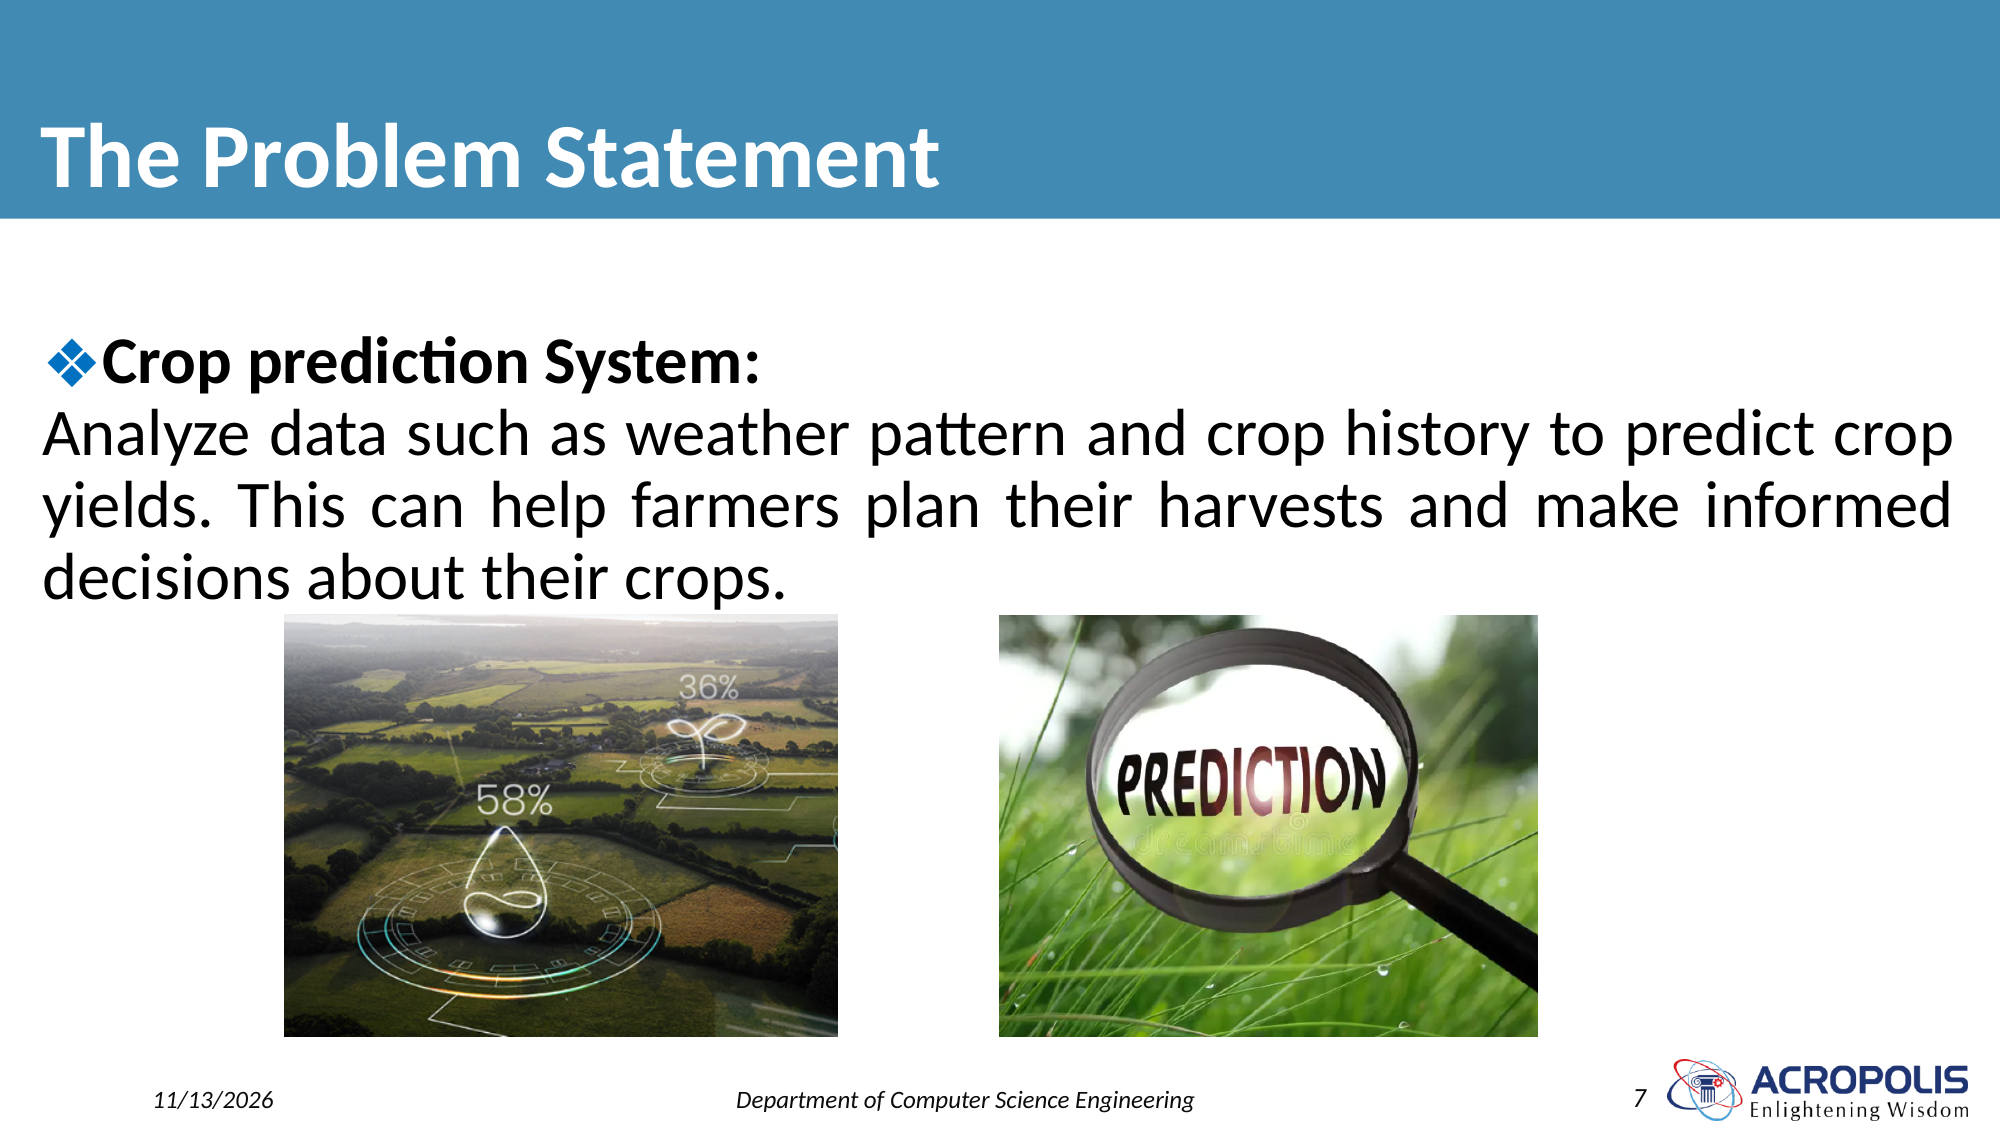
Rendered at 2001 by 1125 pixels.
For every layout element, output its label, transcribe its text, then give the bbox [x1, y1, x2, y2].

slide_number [137, 1076, 663, 1122]
picture [999, 615, 1538, 1037]
footer Department of Computer Science Engineering [703, 1076, 1229, 1122]
picture [284, 614, 838, 1038]
title The Problem Statement [25, 0, 1974, 214]
list Crop prediction System: Analyze data such as weather pattern and crop history to predict crop yields. This can help farmers plan their harvests and make informed decisions about their crops. [27, 237, 1971, 1077]
slide_number 7 [1436, 1076, 1662, 1122]
picture [1667, 1077, 1968, 1121]
